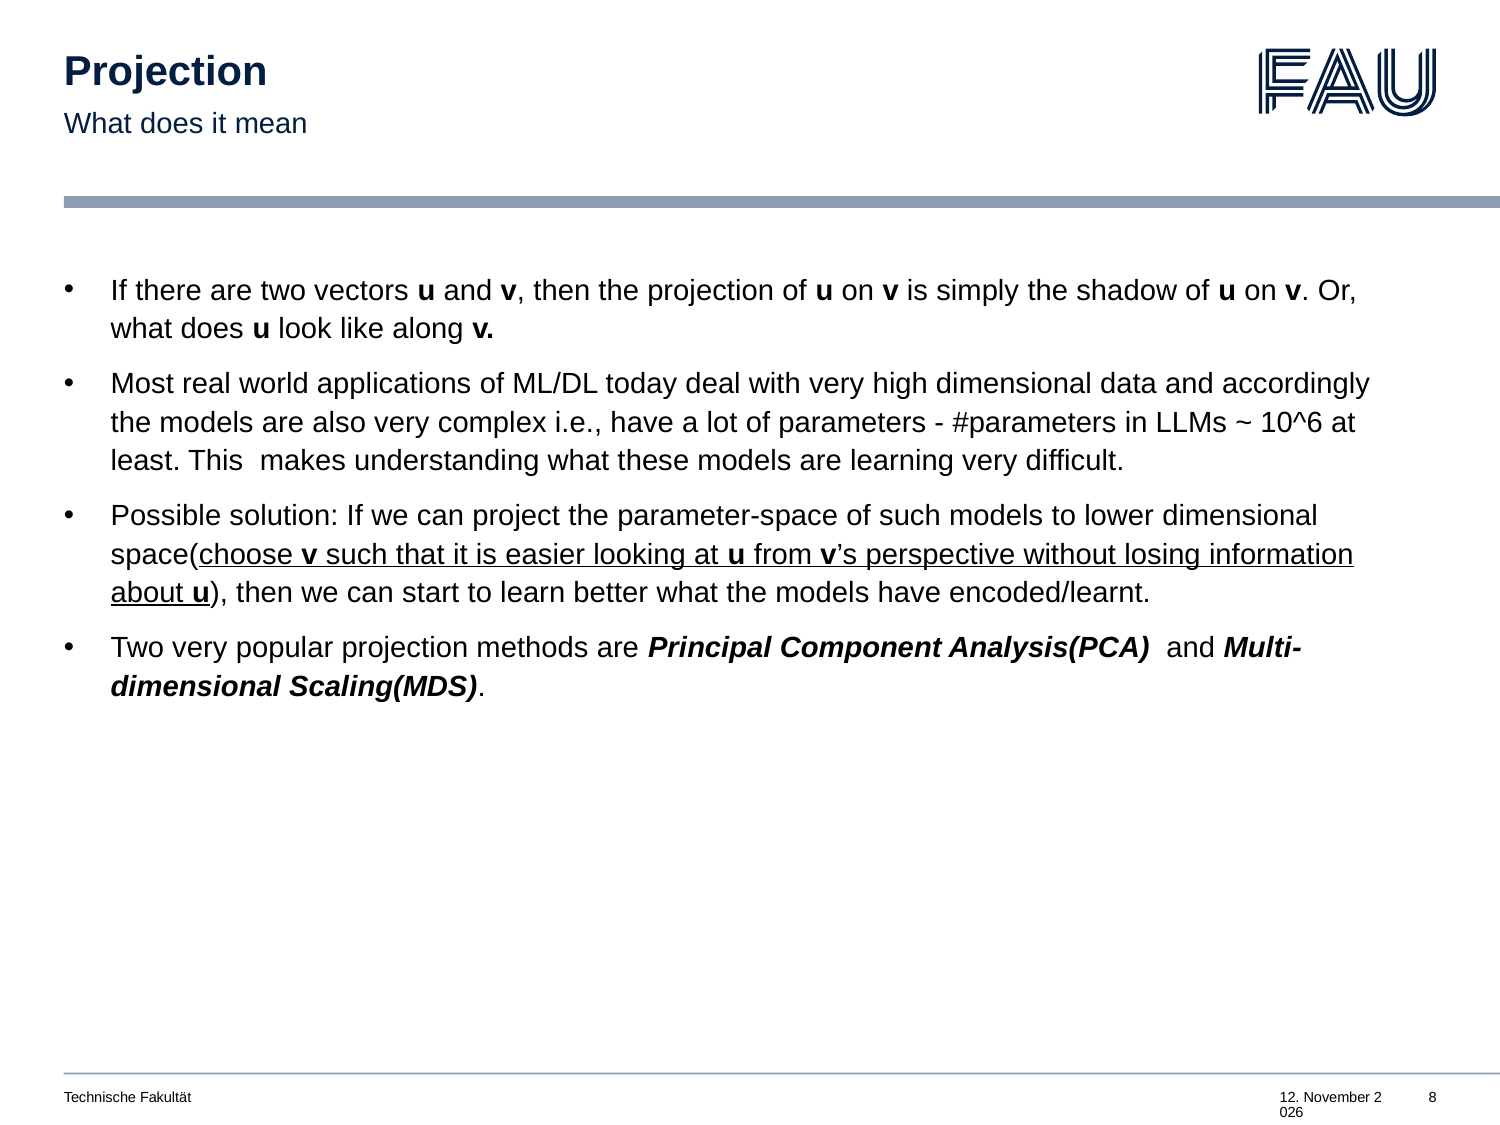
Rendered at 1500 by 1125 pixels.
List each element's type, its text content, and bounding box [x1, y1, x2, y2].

list If there are two vectors u and v, then the projection of u on v is simply the shadow of u on v. Or, what does u look like along v. Most real world applications of ML/DL today deal with very high dimensional data and accordingly the models are also very complex i.e., have a lot of parameters - #parameters in LLMs ~ 10^6 at least. This makes understanding what these models are learning very difficult. Possible solution: If we can project the parameter-space of such models to lower dimensional space(choose v such that it is easier looking at u from v’s perspective without losing information about u), then we can start to learn better what the models have encoded/learnt. Two very popular projection methods are Principal Component Analysis(PCA) and Multi-dimensional Scaling(MDS). [63, 267, 1437, 1018]
list What does it mean [63, 100, 906, 137]
slide_number 13. März 2024 [1279, 1088, 1387, 1106]
title Projection [63, 49, 906, 95]
footer Technische Fakultät [63, 1088, 737, 1106]
slide_number 8 [1406, 1088, 1437, 1106]
